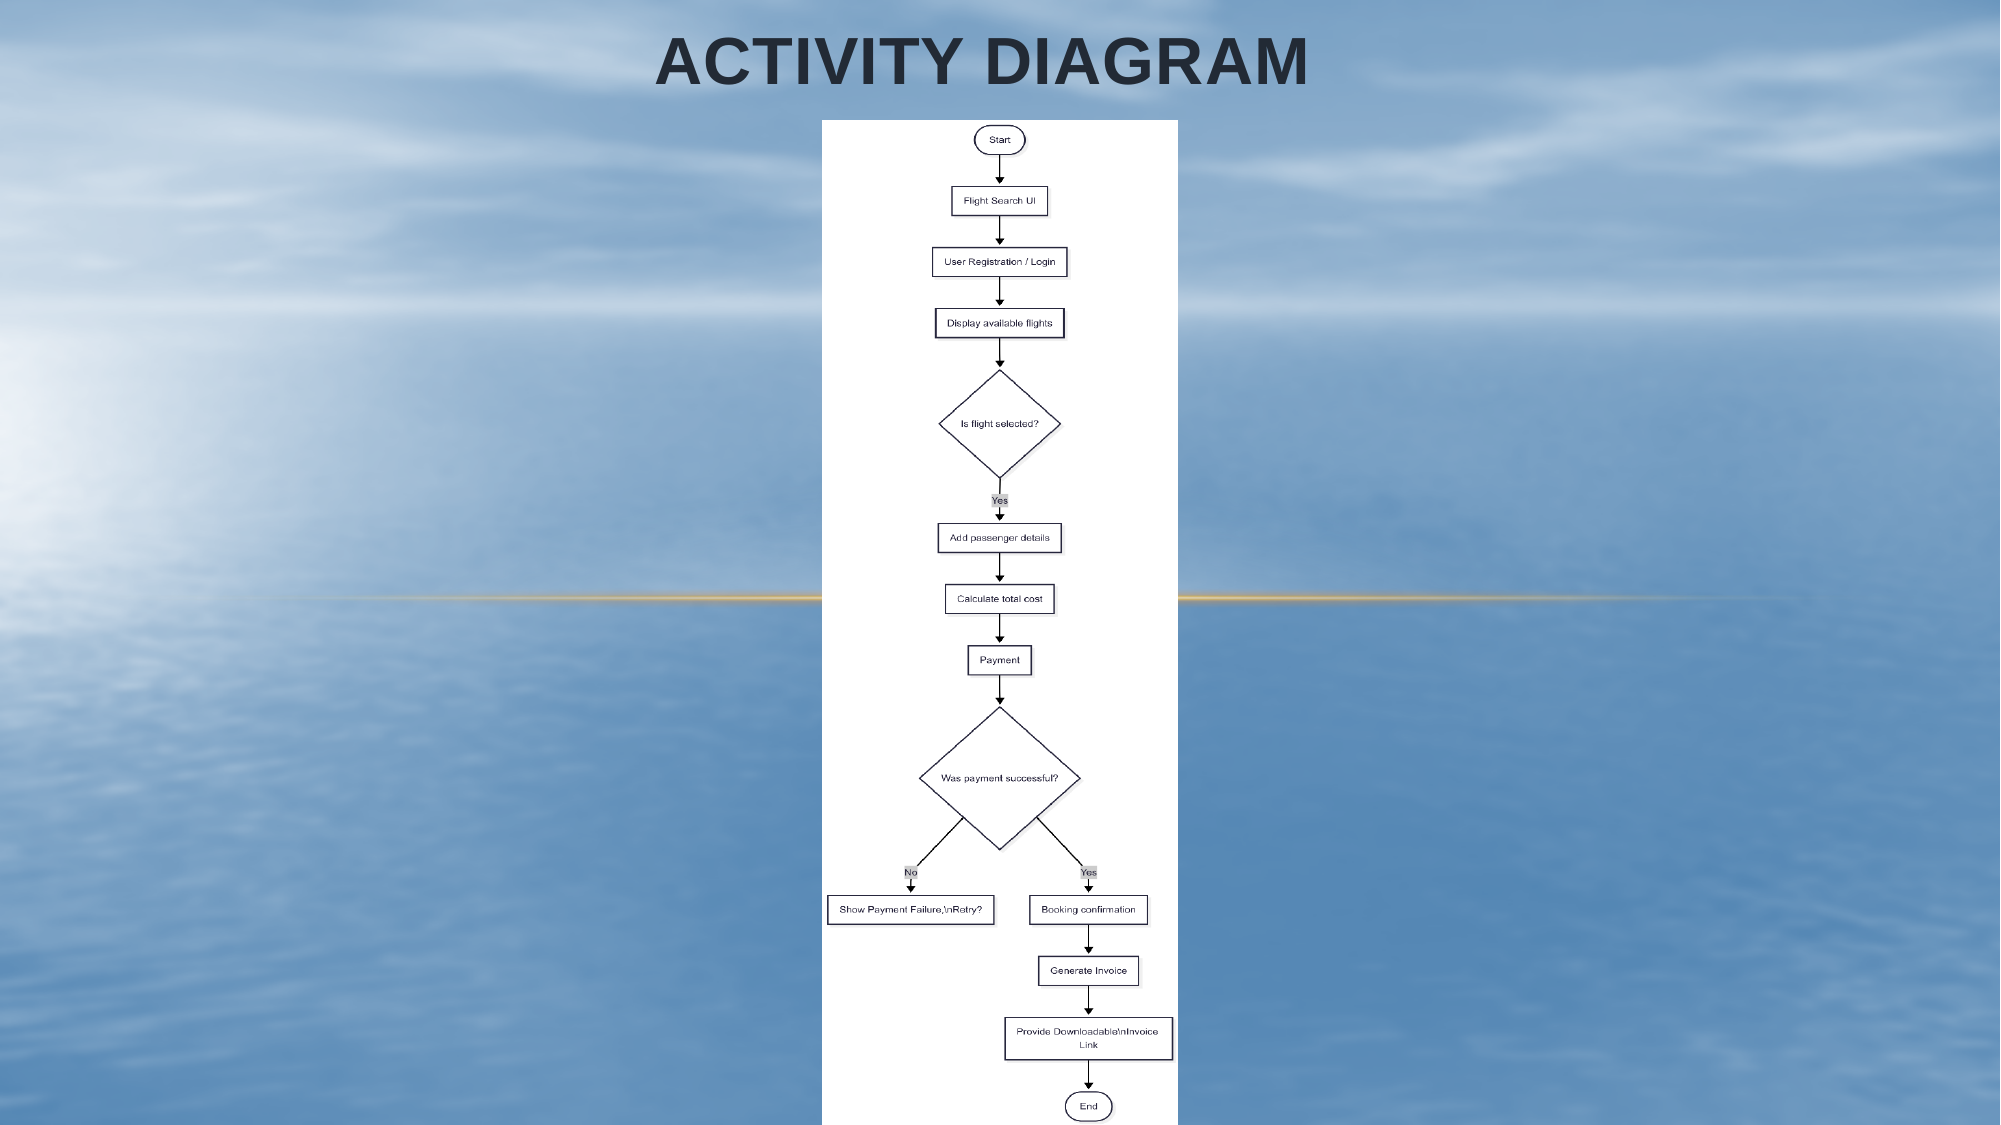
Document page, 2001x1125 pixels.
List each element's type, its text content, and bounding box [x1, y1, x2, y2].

picture [0, 0, 2000, 1125]
title Activity diagram [132, 0, 1833, 105]
